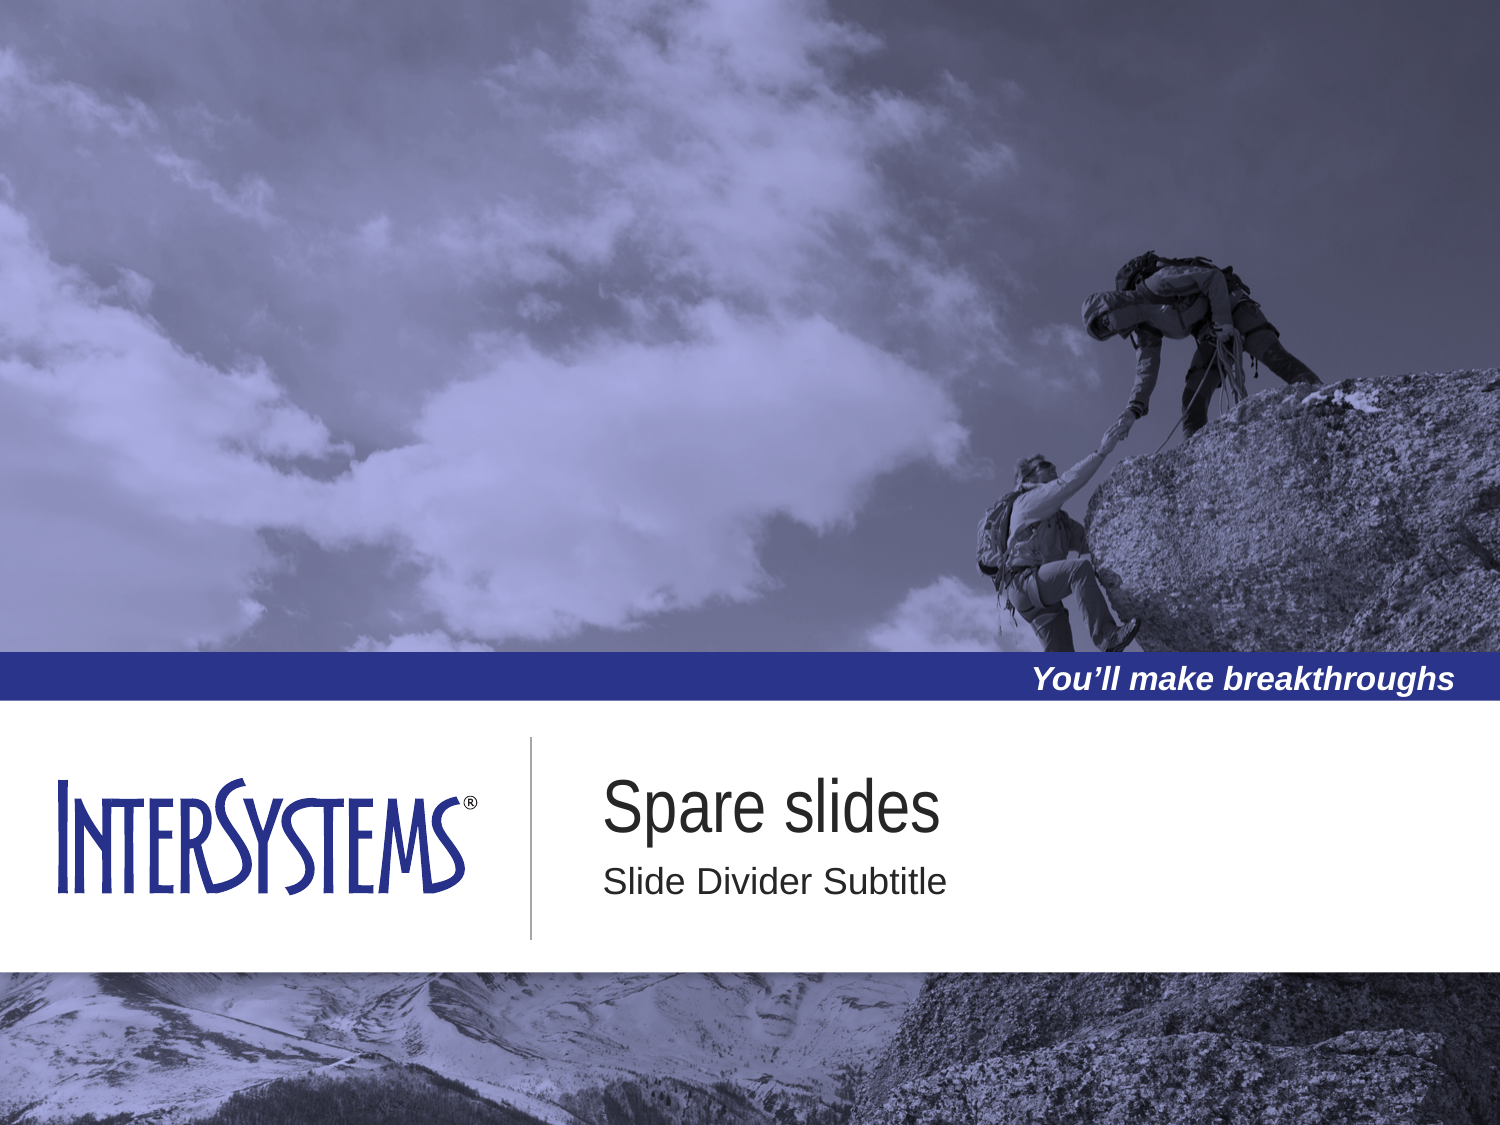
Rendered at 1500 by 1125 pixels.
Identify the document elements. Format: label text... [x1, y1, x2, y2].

list Slide Divider Subtitle [587, 856, 1405, 934]
title Spare slides [587, 739, 1406, 855]
